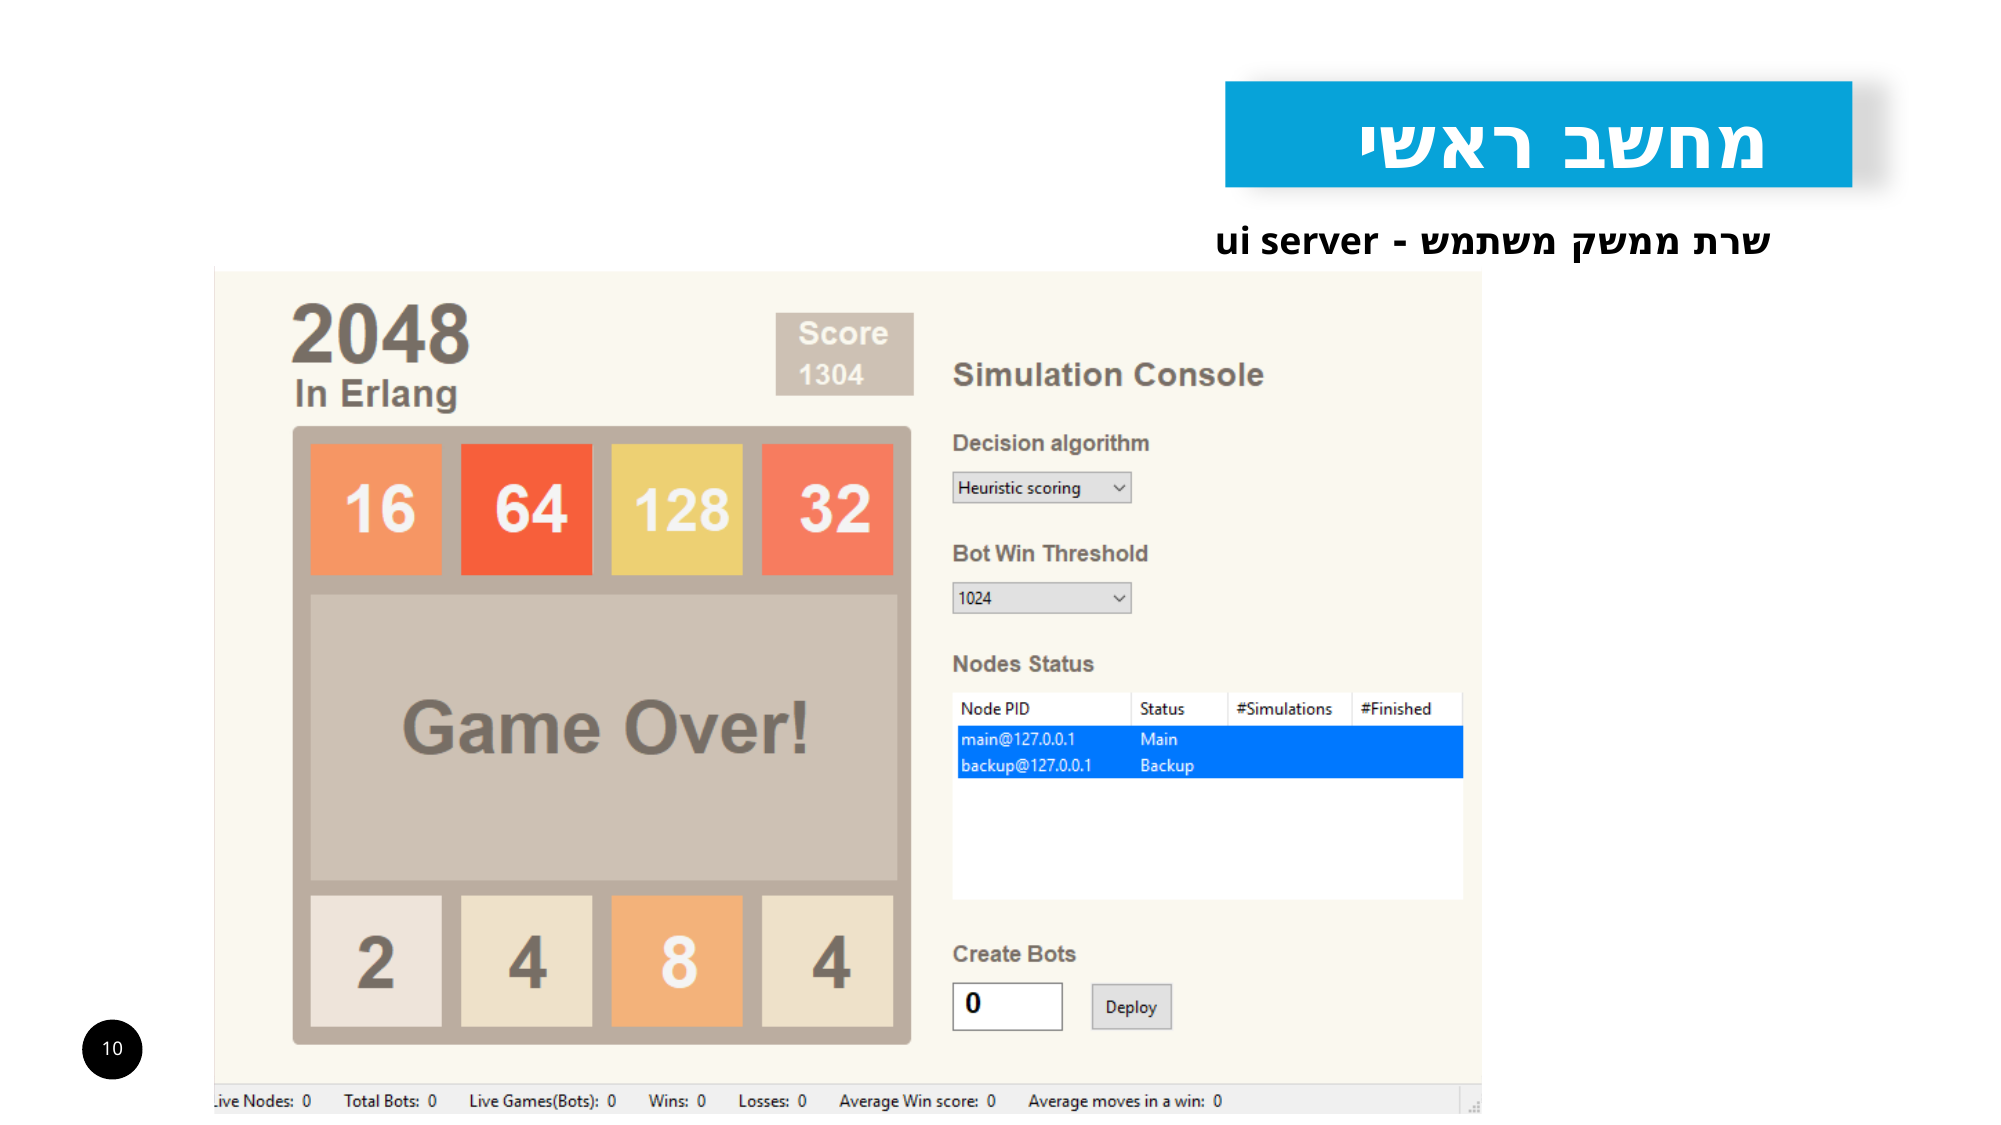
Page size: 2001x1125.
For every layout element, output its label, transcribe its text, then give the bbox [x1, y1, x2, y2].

picture [214, 266, 1482, 1114]
slide_number 10 [82, 1019, 143, 1080]
title מחשב ראשי [1225, 81, 1853, 188]
text_box שרת ממשק משתמש - ui server [82, 187, 1786, 428]
